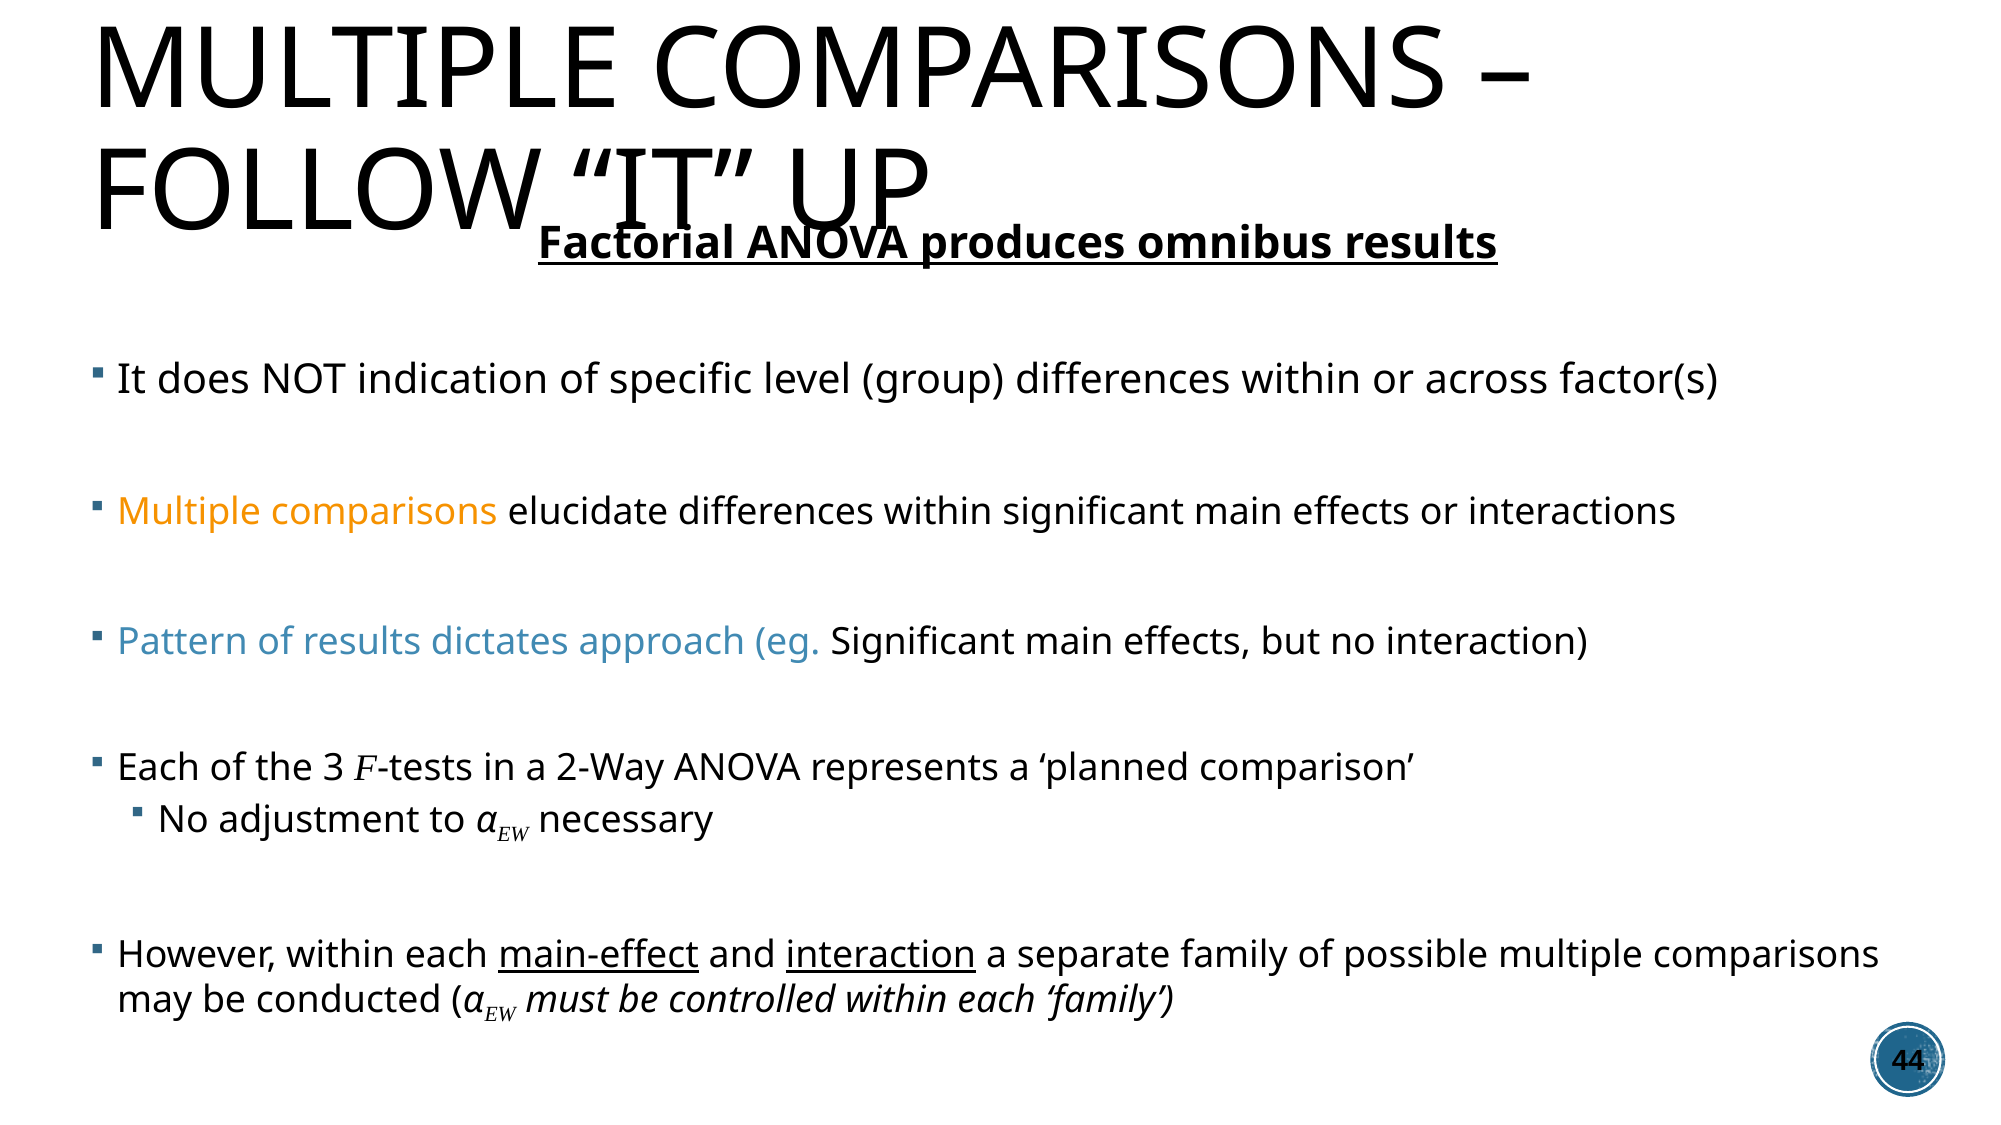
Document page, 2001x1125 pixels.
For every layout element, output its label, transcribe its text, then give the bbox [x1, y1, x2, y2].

slide_number 44 [1855, 1028, 1961, 1089]
title Multiple Comparisons – follow “iT” up [75, 0, 1925, 212]
list Factorial ANOVA produces omnibus results It does NOT indication of specific level (group) differences within or across factor(s) Multiple comparisons elucidate differences within significant main effects or interactions Pattern of results dictates approach (eg. Significant main effects, but no interaction) Each of the 3 F-tests in a 2-Way ANOVA represents a ‘planned comparison’ No adjustment to αEW necessary However, within each main-effect and interaction a separate family of possible multiple comparisons may be conducted (αEW must be controlled within each ‘family’) [75, 212, 1961, 1038]
